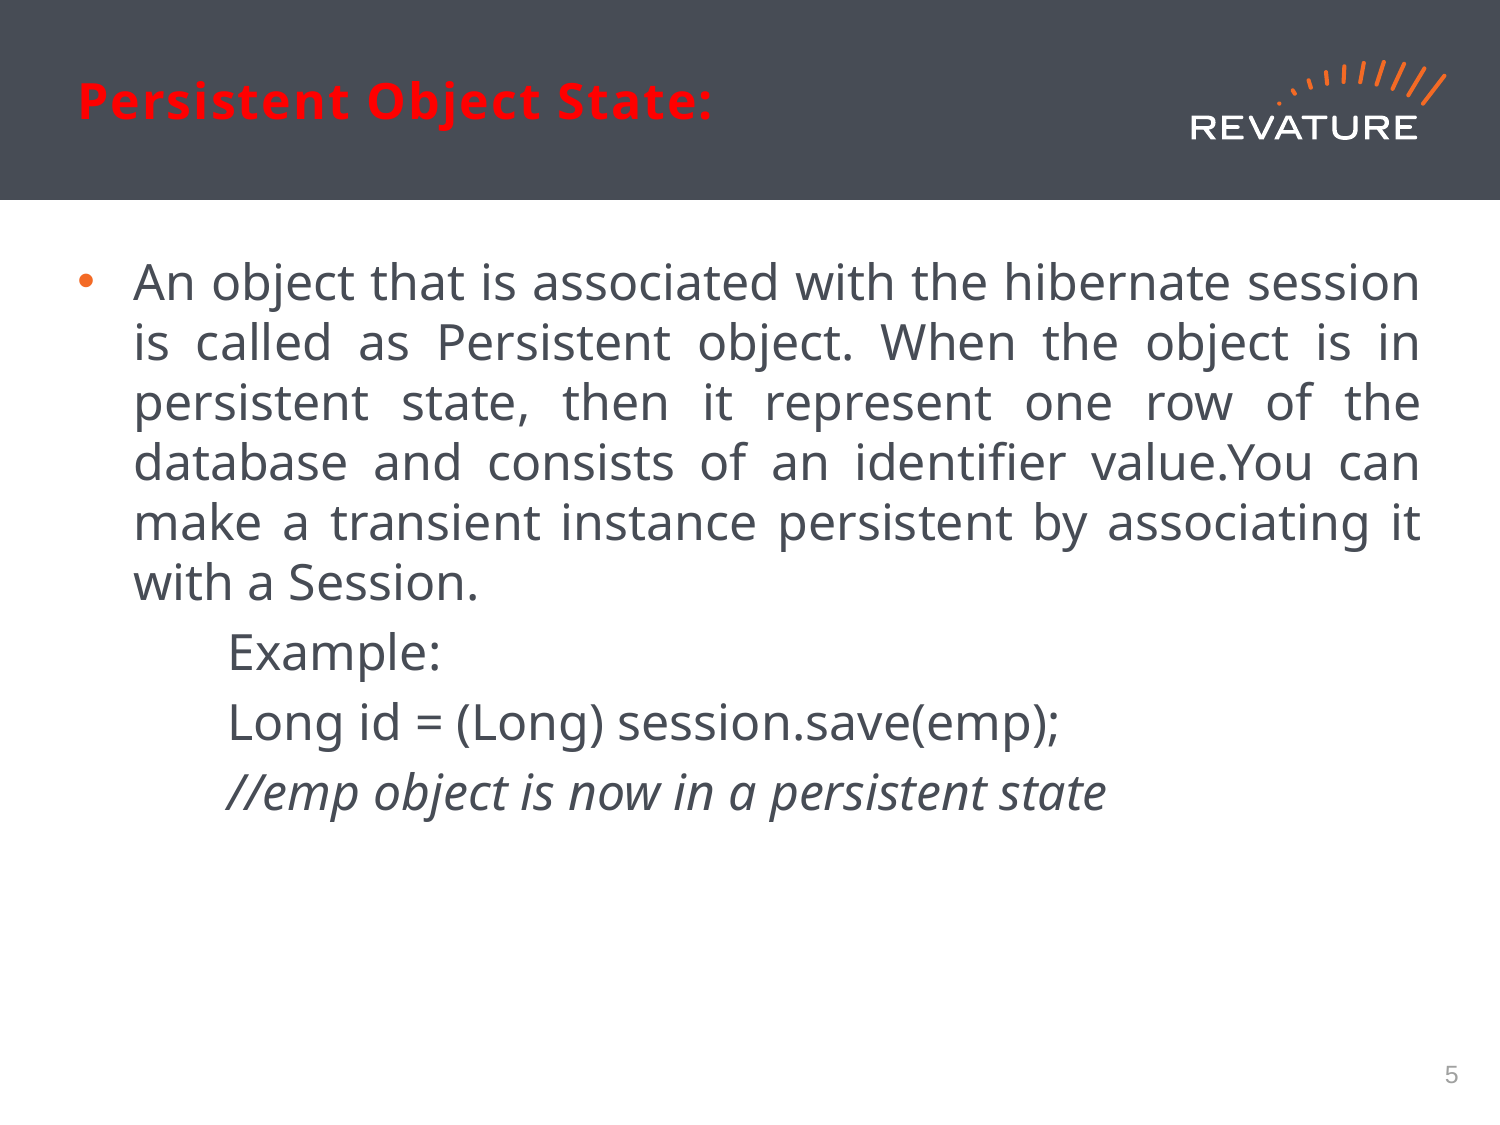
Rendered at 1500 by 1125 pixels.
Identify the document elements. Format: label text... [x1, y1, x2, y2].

slide_number 4 [1332, 1043, 1474, 1104]
list An object that is associated with the hibernate session is called as Persistent object. When the object is in persistent state, then it represent one row of the database and consists of an identifier value.You can make a transient instance persistent by associating it with a Session. Example: Long id = (Long) session.save(emp); //emp object is now in a persistent state [62, 243, 1438, 986]
title Persistent Object State: [62, 0, 1084, 200]
